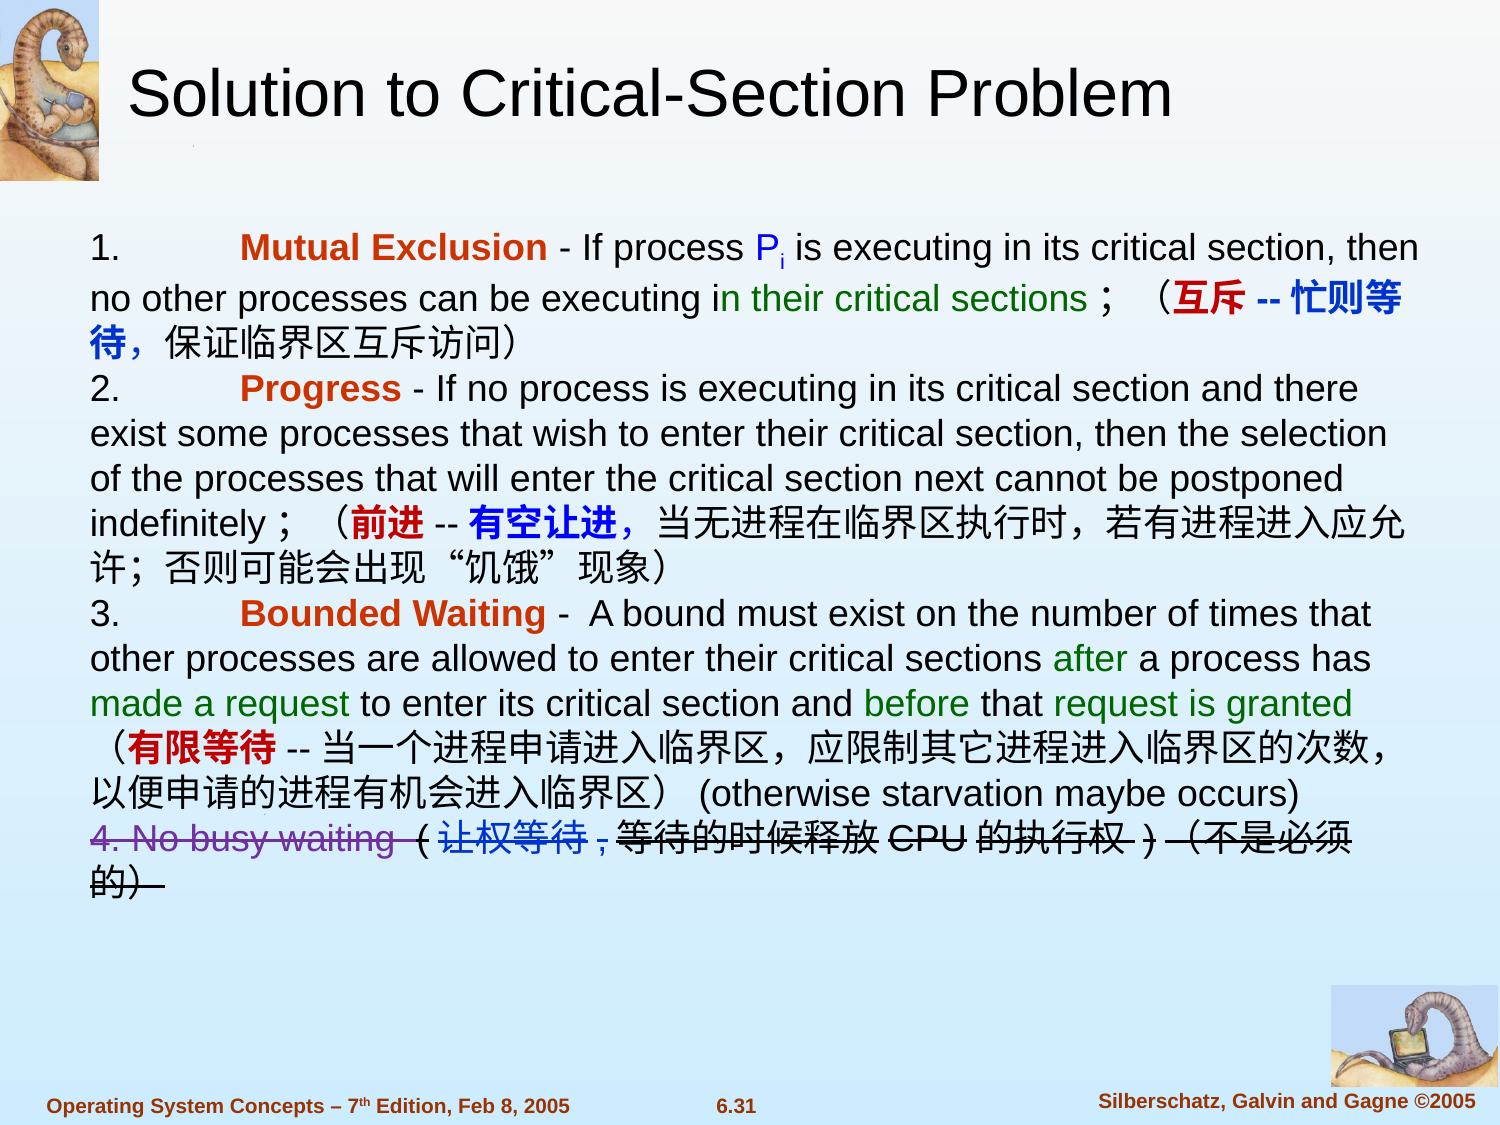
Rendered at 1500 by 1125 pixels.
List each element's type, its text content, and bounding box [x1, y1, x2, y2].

picture [0, 0, 99, 181]
list 1. Mutual Exclusion - If process Pi is executing in its critical section, then no other processes can be executing in their critical sections；（互斥--忙则等待，保证临界区互斥访问） 2. Progress - If no process is executing in its critical section and there exist some processes that wish to enter their critical section, then the selection of the processes that will enter the critical section next cannot be postponed indefinitely；（前进--有空让进，当无进程在临界区执行时，若有进程进入应允许；否则可能会出现“饥饿”现象） 3. Bounded Waiting - A bound must exist on the number of times that other processes are allowed to enter their critical sections after a process has made a request to enter its critical section and before that request is granted（有限等待--当一个进程申请进入临界区，应限制其它进程进入临界区的次数，以便申请的进程有机会进入临界区）(otherwise starvation maybe occurs) 4. No busy waiting (让权等待,等待的时候释放CPU的执行权 )（不是必须的） [74, 215, 1438, 971]
picture [1331, 985, 1498, 1087]
title Solution to Critical-Section Problem [112, 37, 1438, 138]
